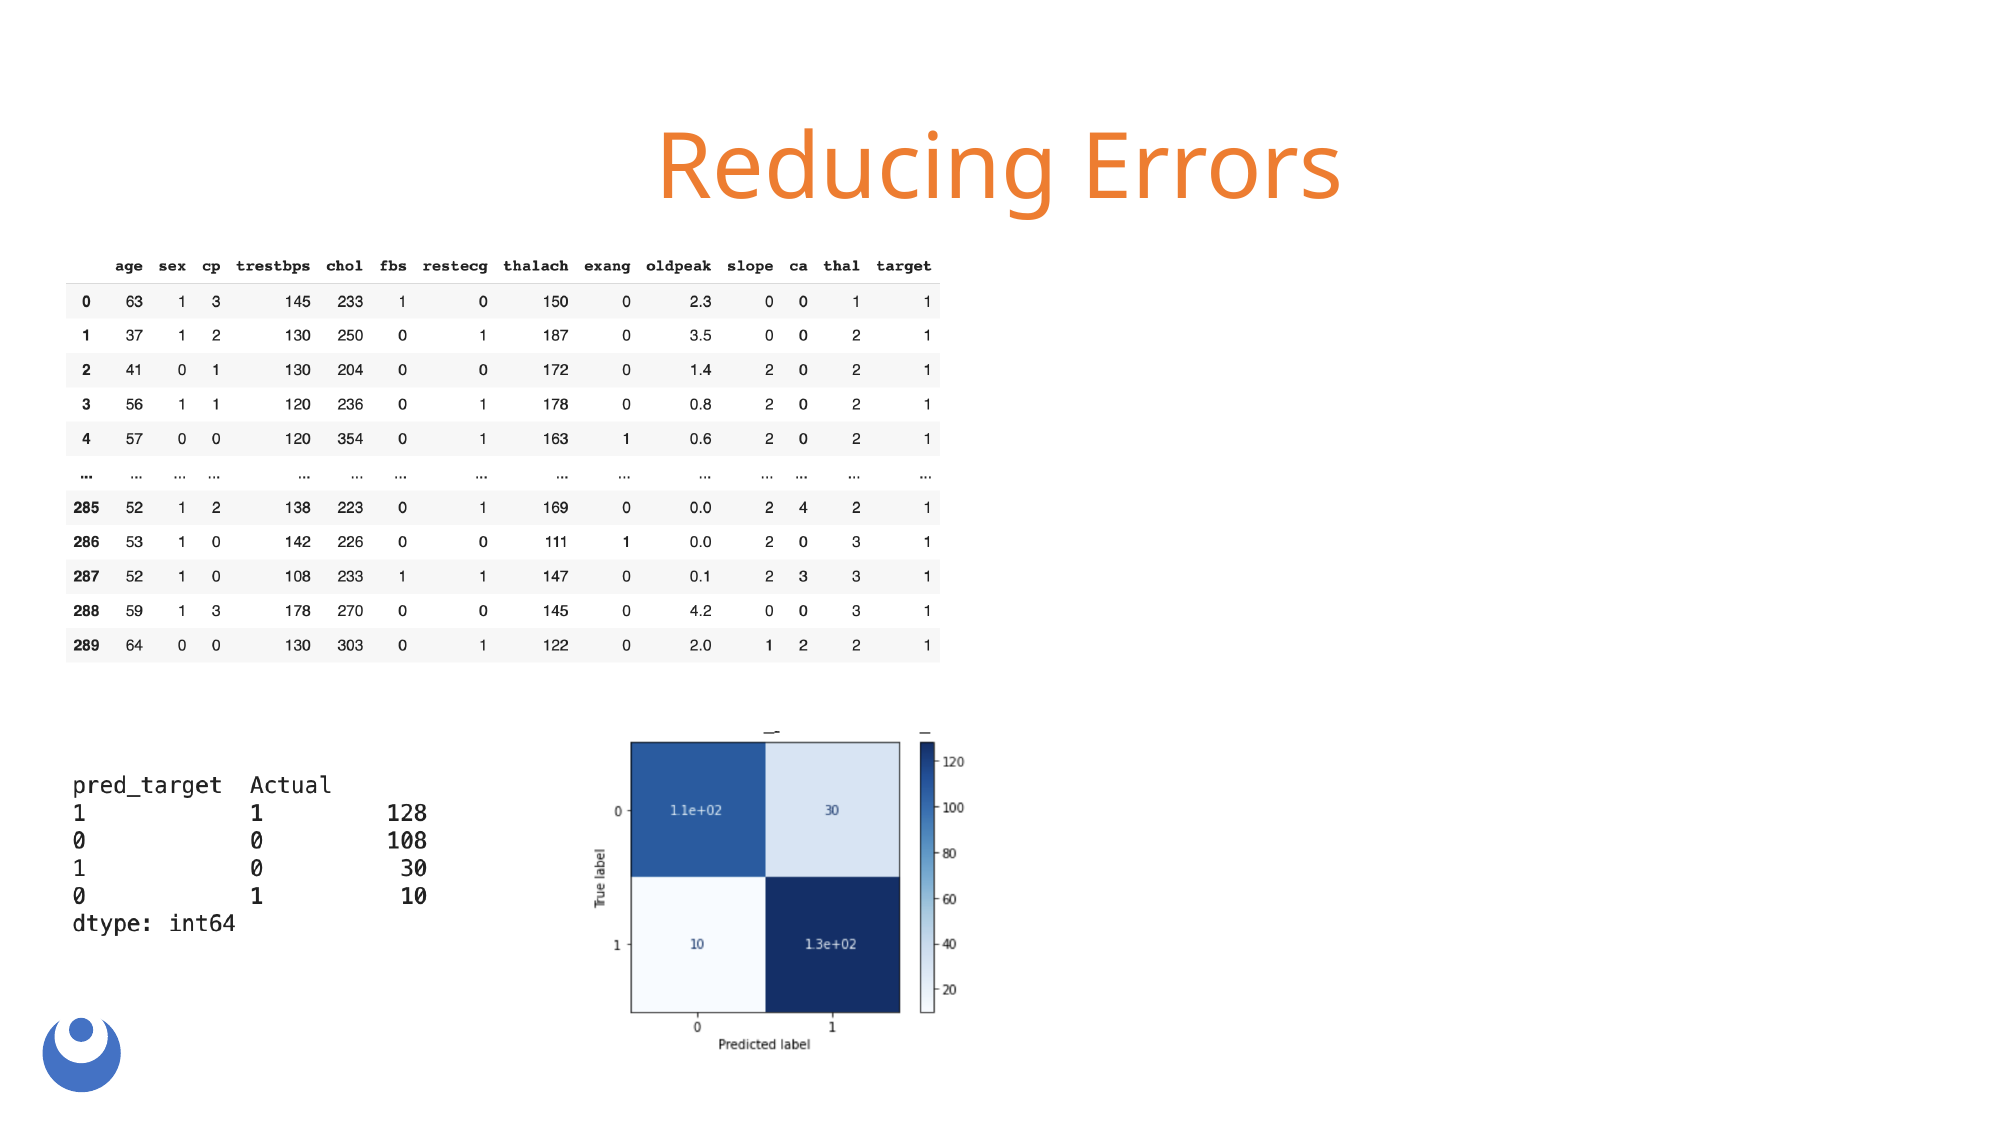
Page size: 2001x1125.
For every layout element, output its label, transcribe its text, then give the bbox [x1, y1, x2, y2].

title Reducing Errors [136, 59, 1863, 278]
picture [46, 760, 487, 958]
picture [60, 250, 942, 670]
picture [584, 731, 971, 1069]
